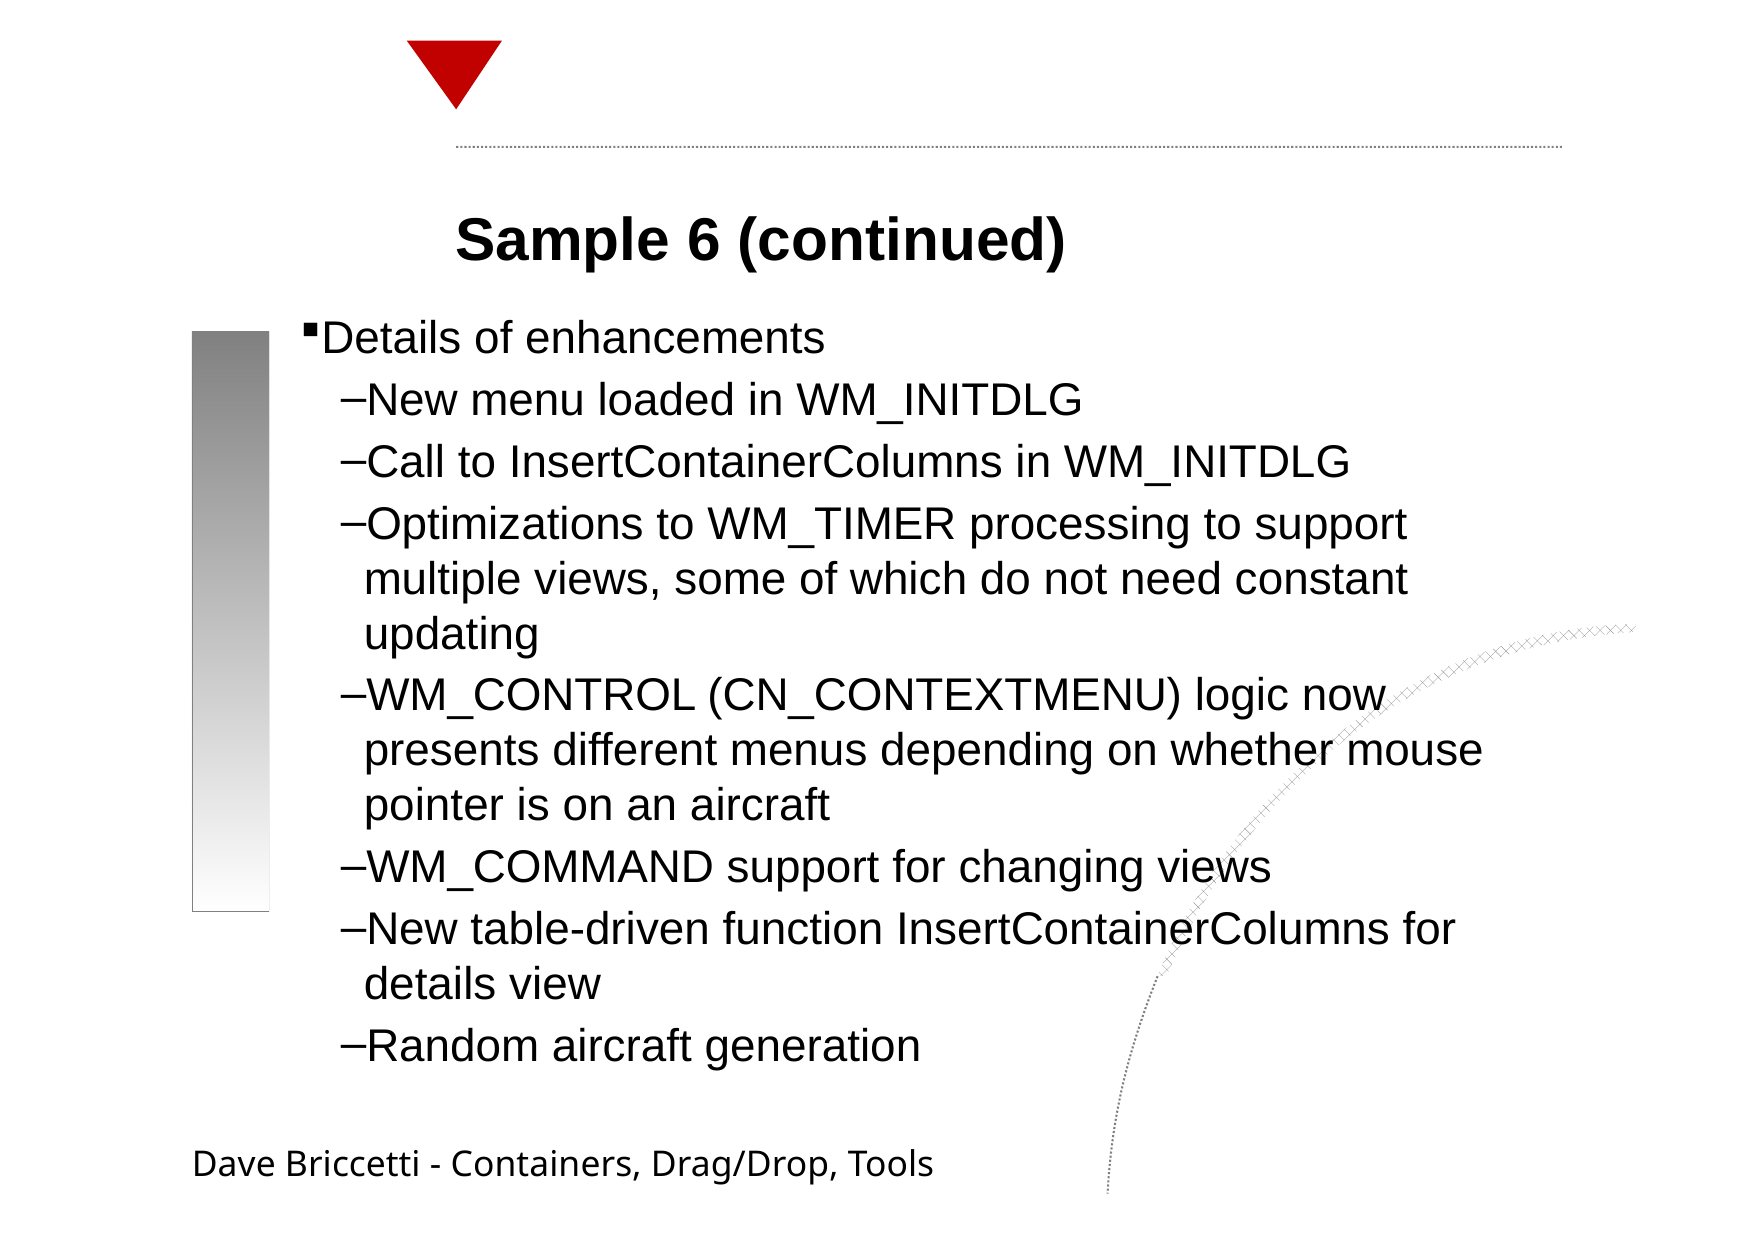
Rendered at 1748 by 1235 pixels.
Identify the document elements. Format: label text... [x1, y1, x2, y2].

text_box Sample 6 (continued) [455, 200, 1568, 273]
text_box Dave Briccetti - Containers, Drag/Drop, Tools [191, 1141, 1505, 1184]
text_box [191, 331, 270, 912]
text_box Details of enhancements New menu loaded in WM_INITDLG Call to InsertContainerColumns in WM_INITDLG Optimizations to WM_TIMER processing to support multiple views, some of which do not need constant updating WM_CONTROL (CN_CONTEXTMENU) logic now presents different menus depending on whether mouse pointer is on an aircraft WM_COMMAND support for changing views New table-driven function InsertContainerColumns for details view Random aircraft generation [300, 307, 1561, 1071]
text_box [406, 40, 503, 110]
text_box [1112, 1071, 1136, 1141]
text_box [1561, 624, 1636, 642]
